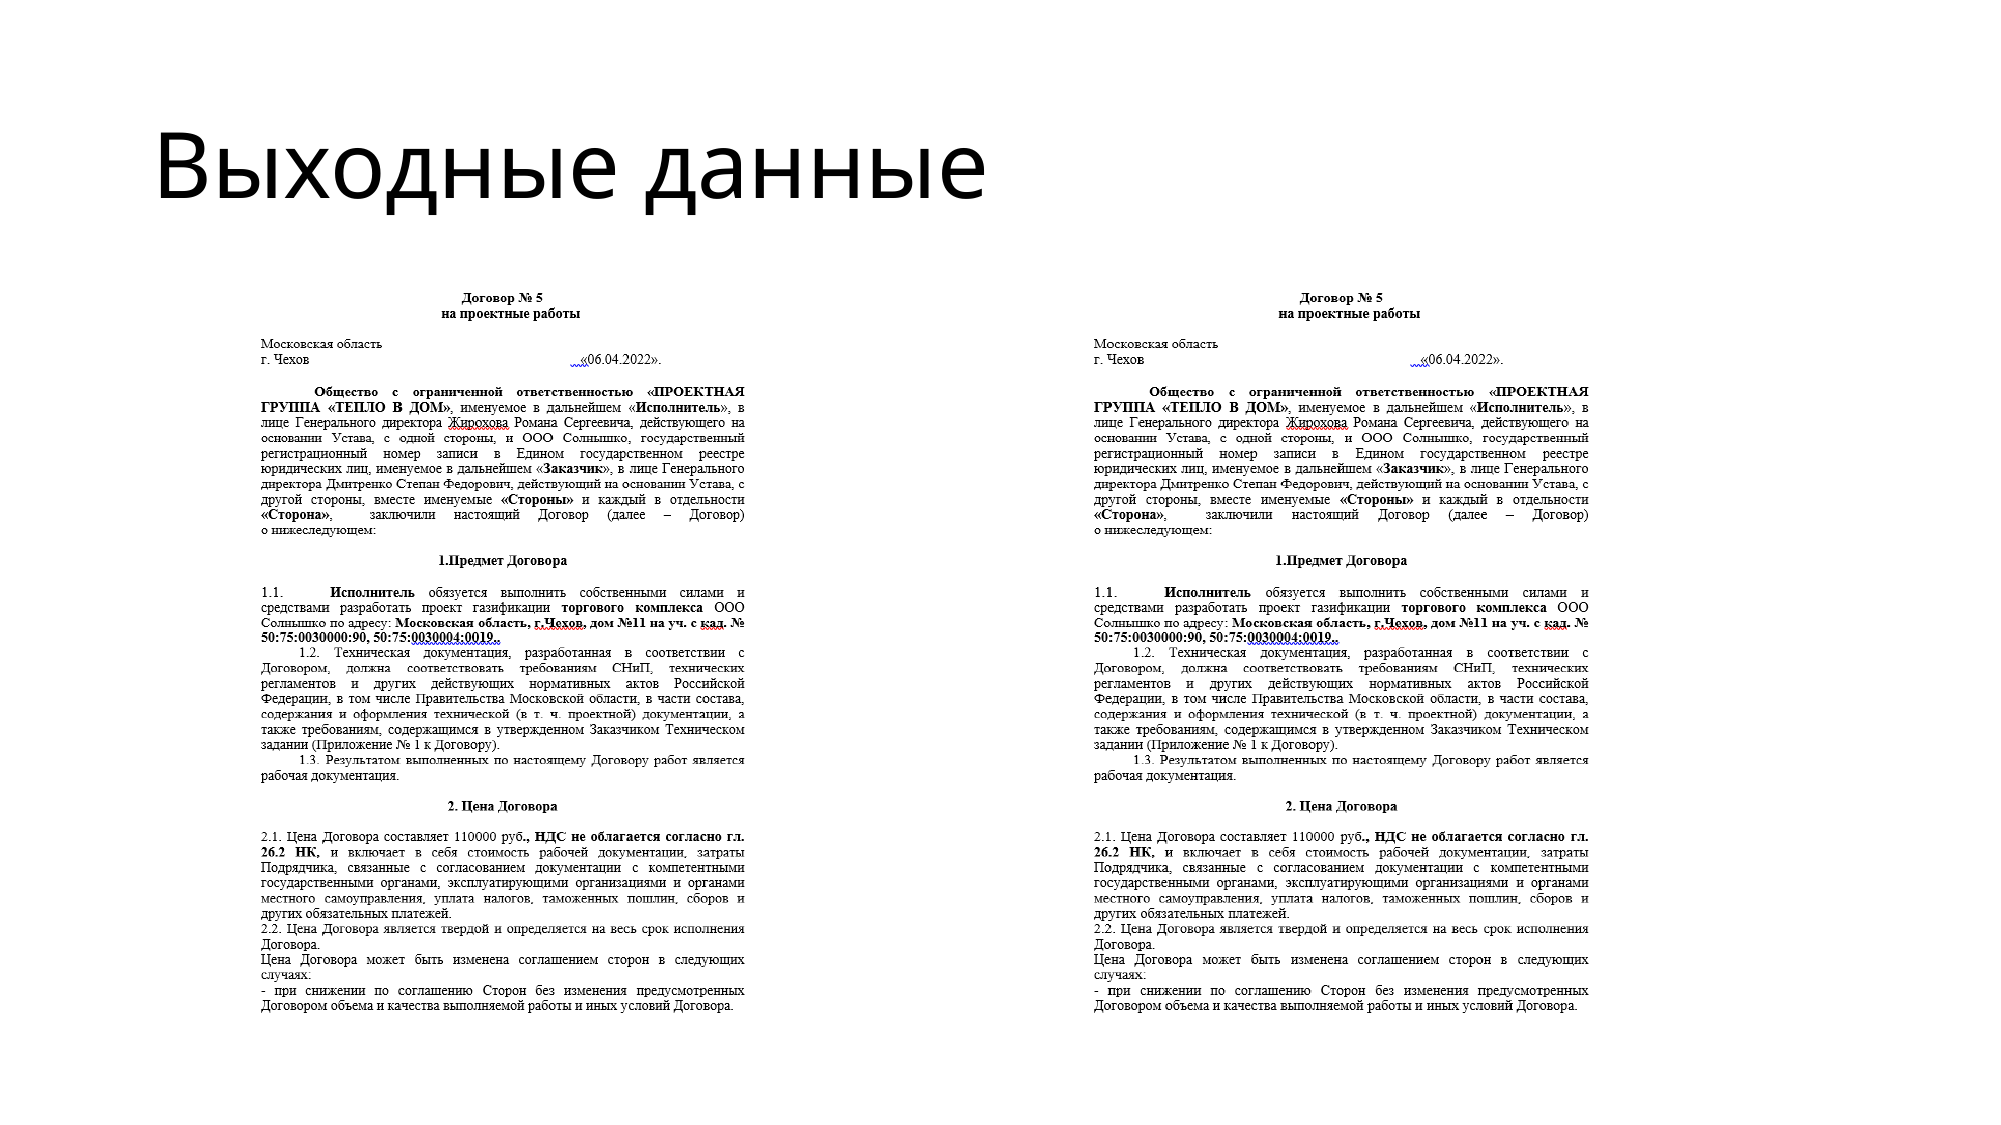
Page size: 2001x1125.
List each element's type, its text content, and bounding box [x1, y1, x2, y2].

picture [249, 277, 753, 1042]
title Выходные данные [137, 59, 1863, 278]
picture [1082, 277, 1597, 1042]
